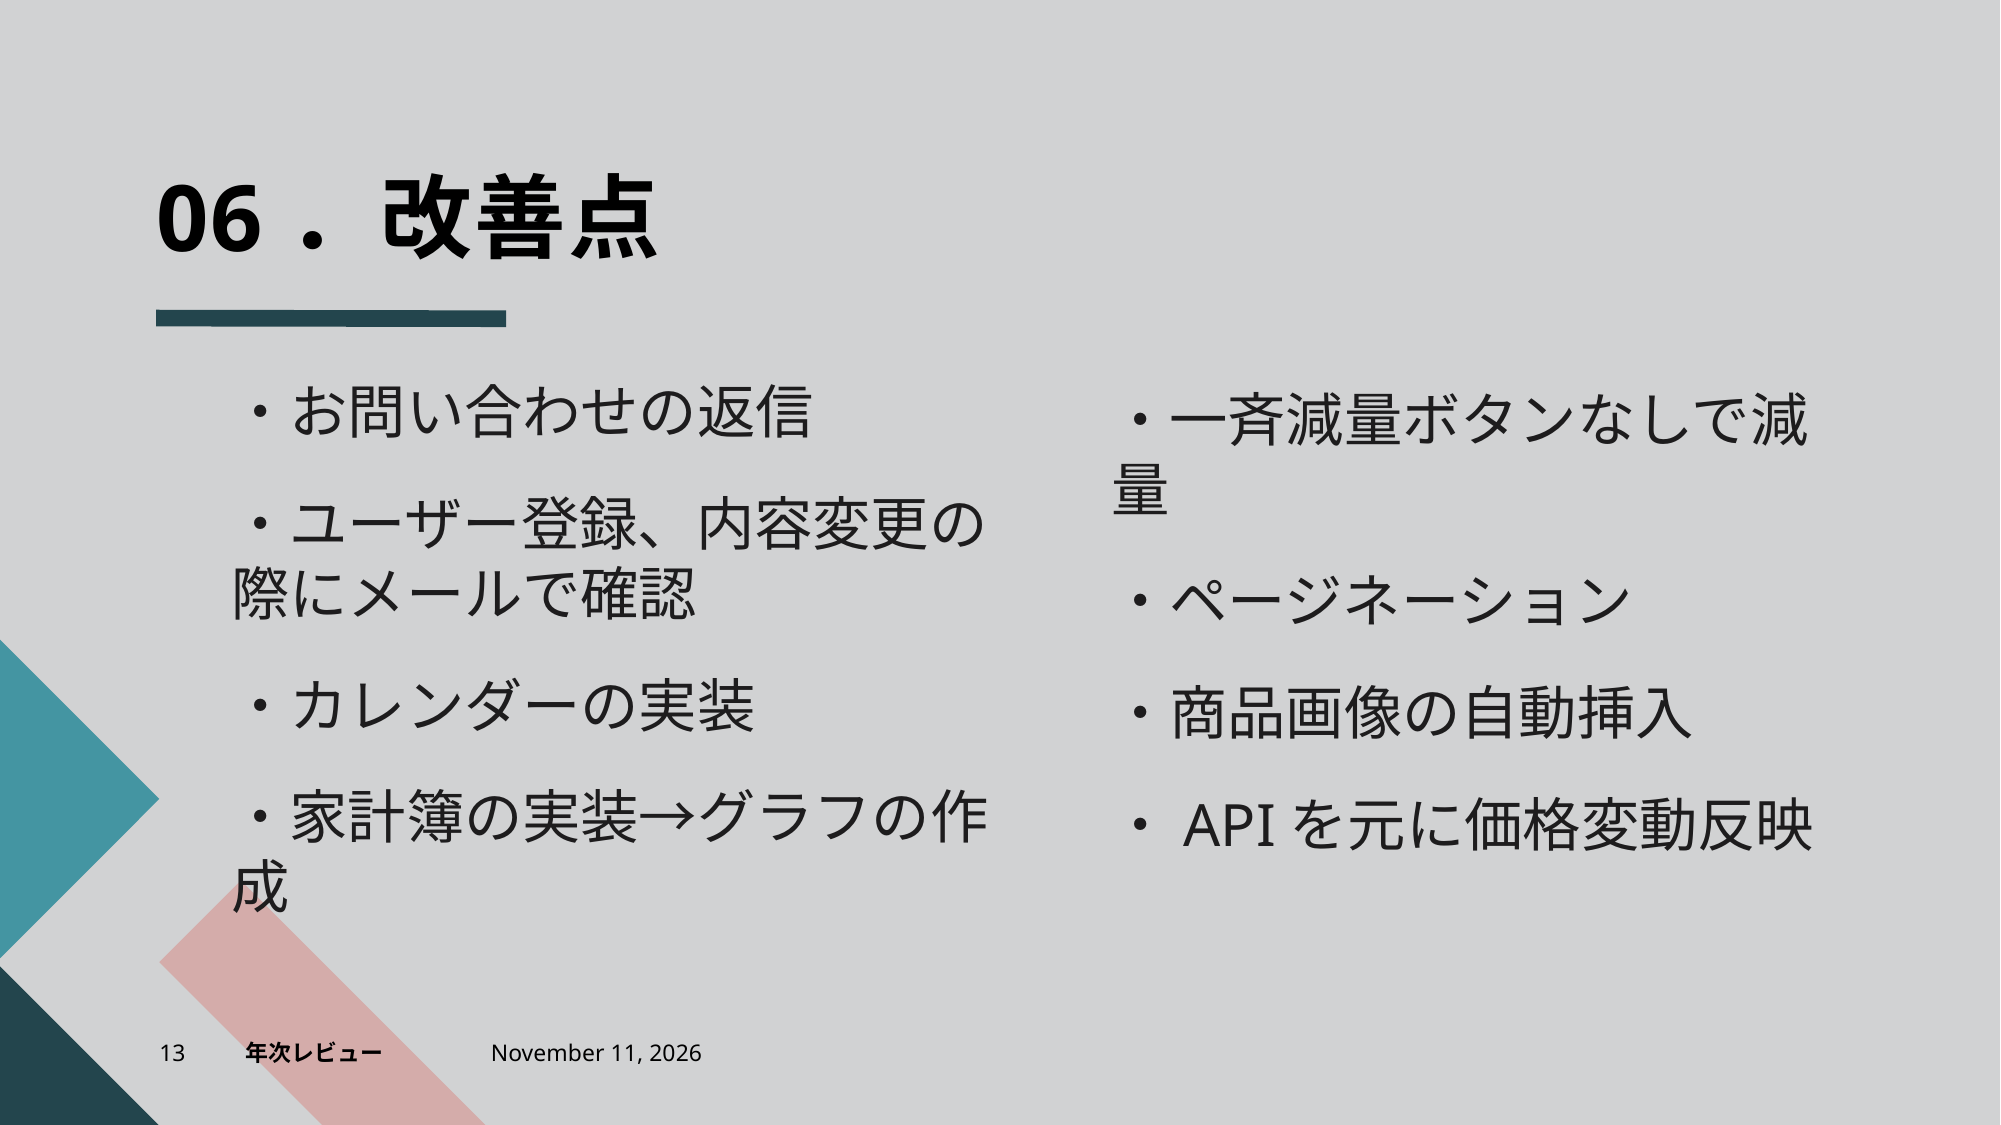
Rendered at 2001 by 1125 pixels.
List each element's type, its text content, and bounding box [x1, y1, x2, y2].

slide_number 13 [159, 1038, 246, 1080]
text_box ・一斉減量ボタンなしで減量 ・ページネーション ・商品画像の自動挿入 ・APIを元に価格変動反映 [1021, 375, 1861, 919]
list ・お問い合わせの返信 ・ユーザー登録、内容変更の際にメールで確認 ・カレンダーの実装 ・家計簿の実装→グラフの作成 [156, 375, 1022, 1002]
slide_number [491, 1038, 707, 1080]
footer 年次レビュー [246, 1038, 491, 1080]
title 06．改善点 [156, 170, 1022, 271]
